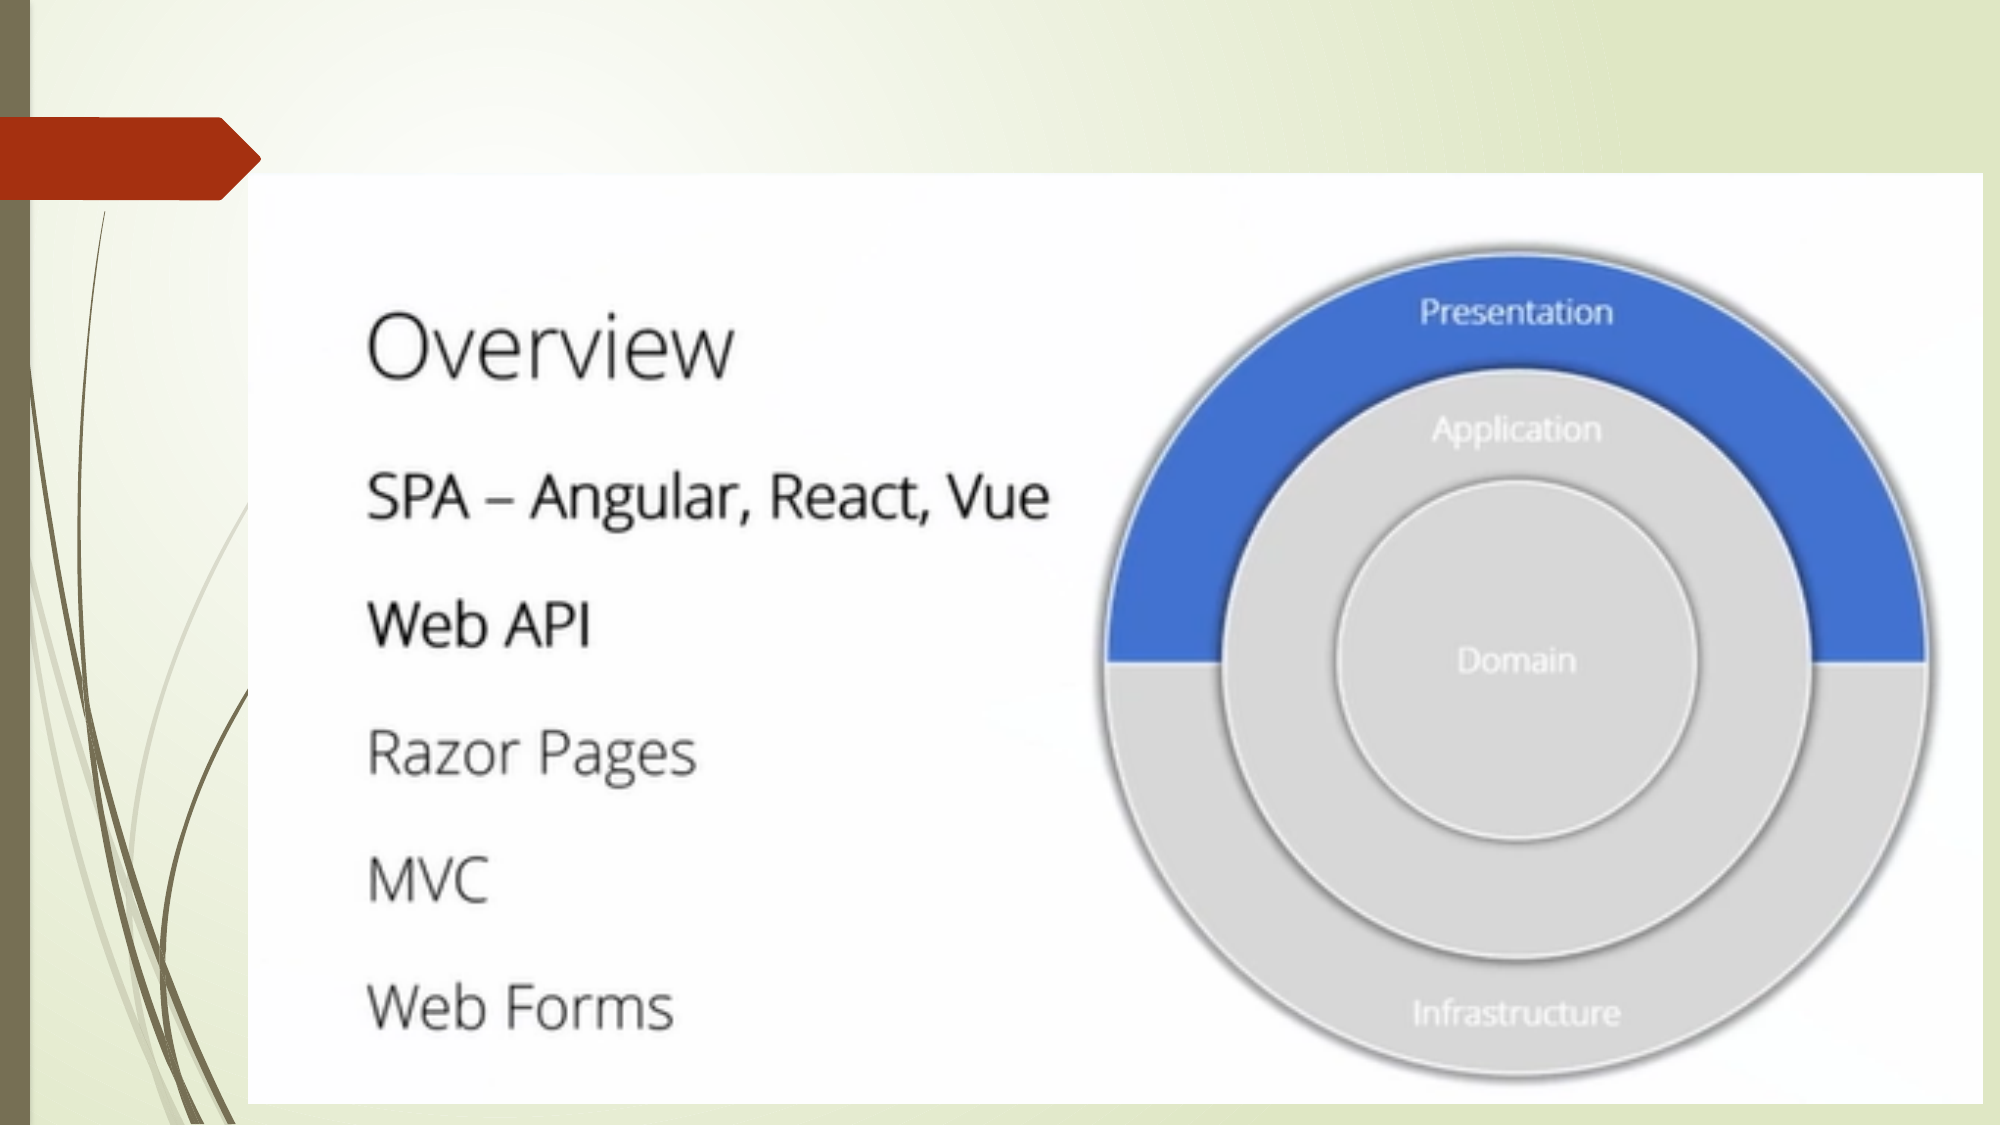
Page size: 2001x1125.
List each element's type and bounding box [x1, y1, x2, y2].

list [248, 172, 1983, 1104]
